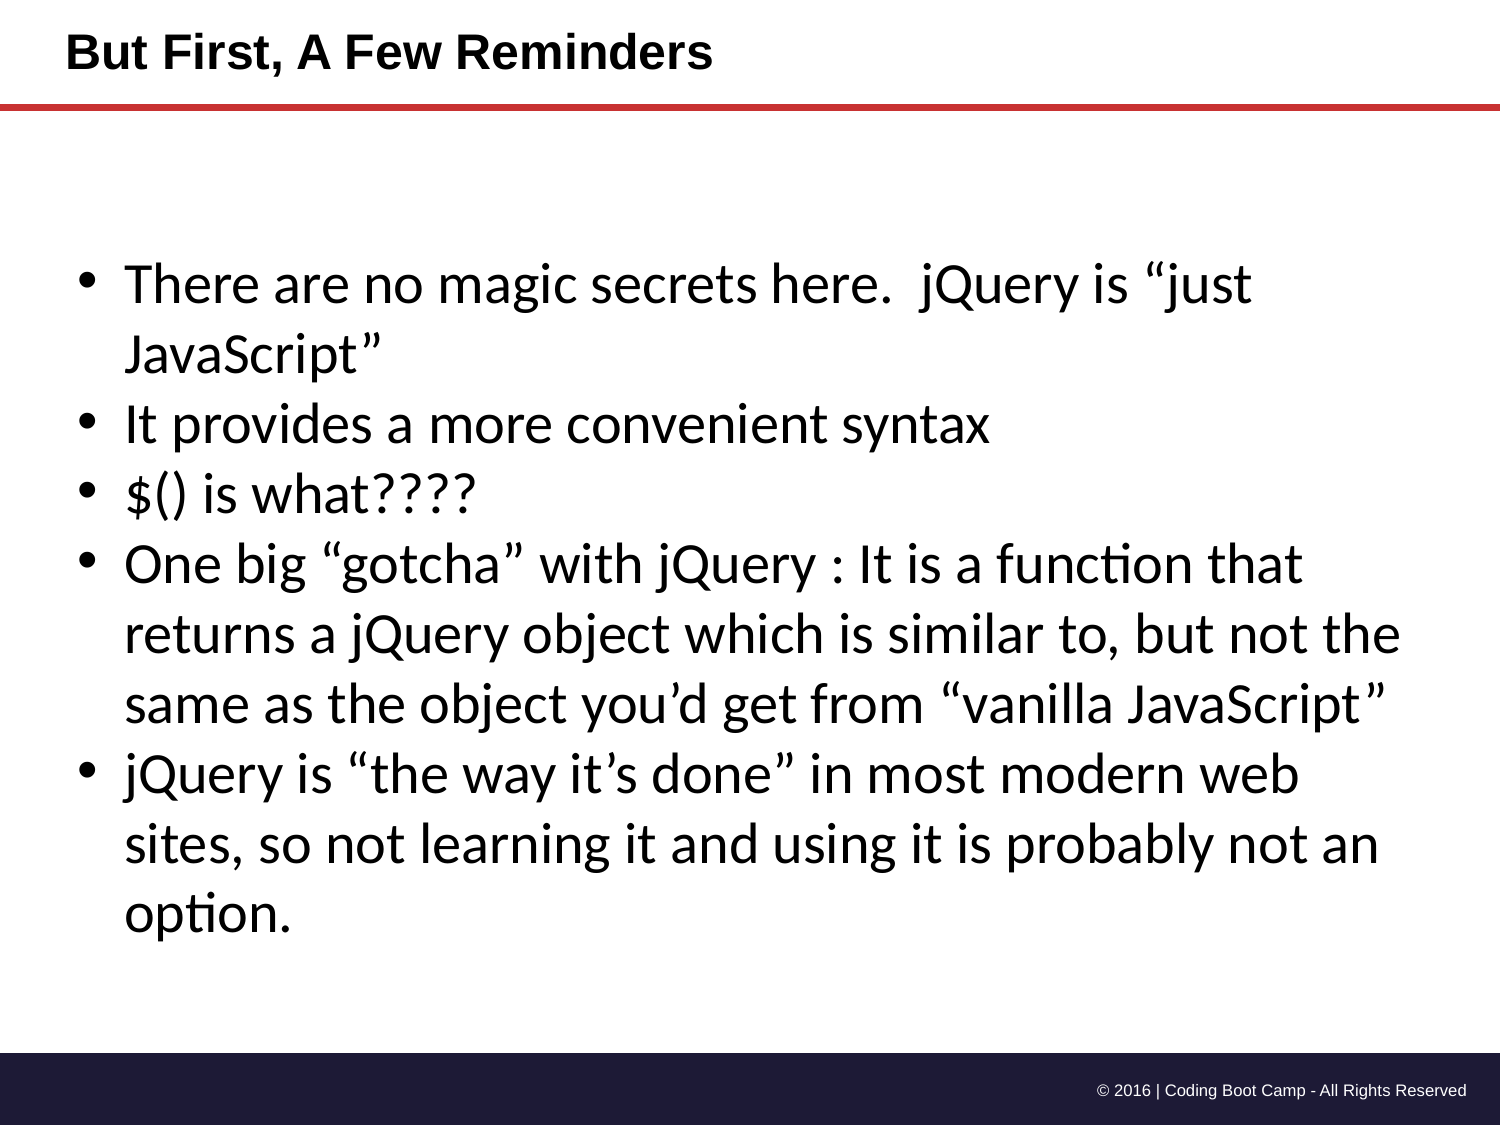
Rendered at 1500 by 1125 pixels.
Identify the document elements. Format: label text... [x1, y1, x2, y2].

text_box There are no magic secrets here. jQuery is “just JavaScript” It provides a more convenient syntax $() is what???? One big “gotcha” with jQuery : It is a function that returns a jQuery object which is similar to, but not the same as the object you’d get from “vanilla JavaScript” jQuery is “the way it’s done” in most modern web sites, so not learning it and using it is probably not an option. [62, 237, 1438, 952]
title But First, A Few Reminders [50, 0, 948, 108]
